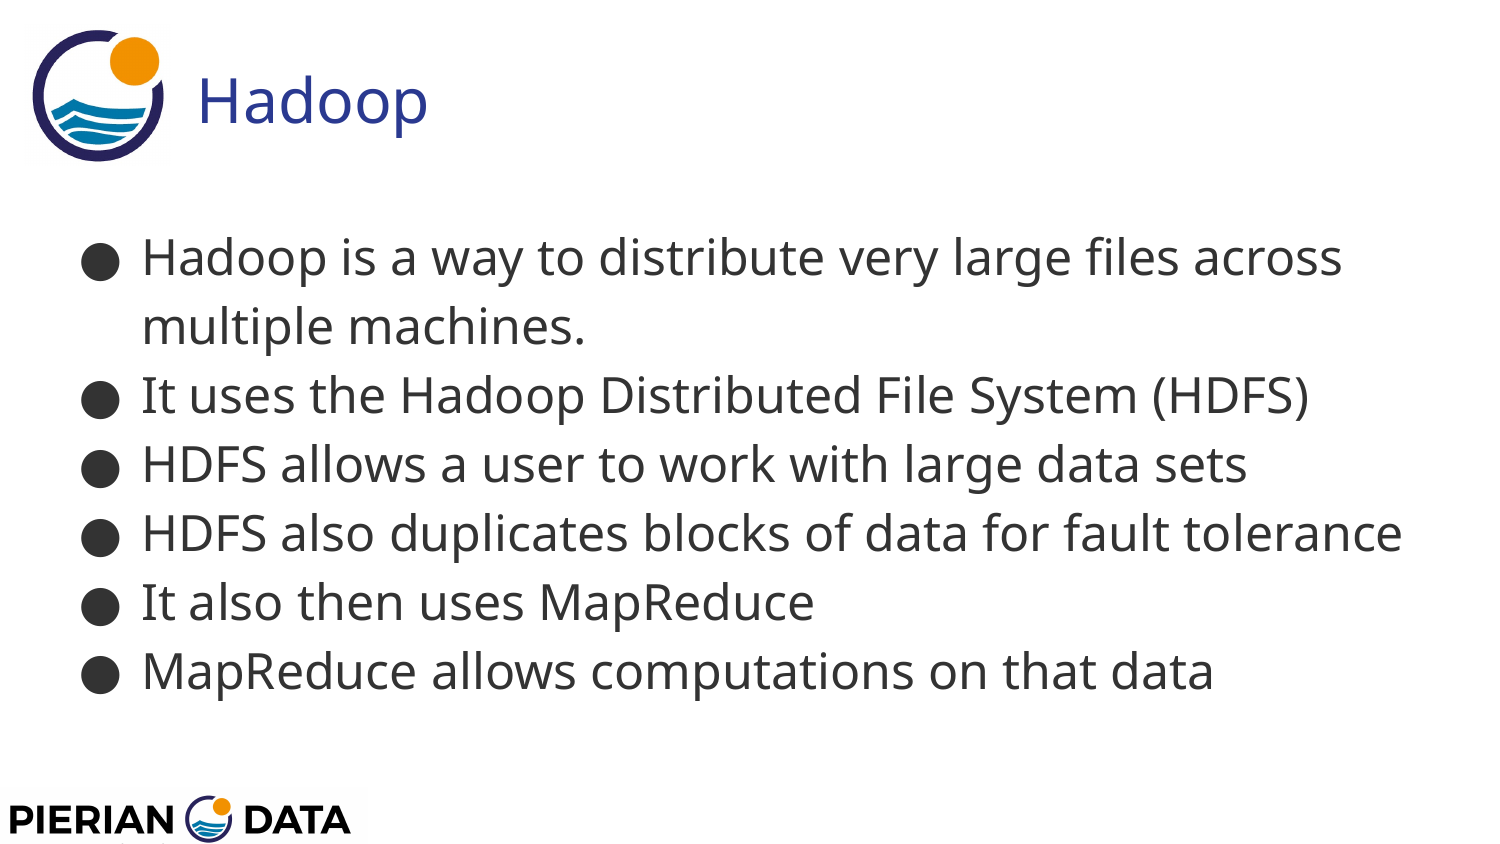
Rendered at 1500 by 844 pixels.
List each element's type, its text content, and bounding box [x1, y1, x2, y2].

picture [0, 787, 368, 844]
text_box Hadoop is a way to distribute very large files across multiple machines. It uses the Hadoop Distributed File System (HDFS) HDFS allows a user to work with large data sets HDFS also duplicates blocks of data for fault tolerance It also then uses MapReduce MapReduce allows computations on that data [51, 201, 1449, 750]
text_box Hadoop [181, 45, 1500, 146]
picture [24, 24, 172, 167]
text_box [176, 34, 1330, 157]
